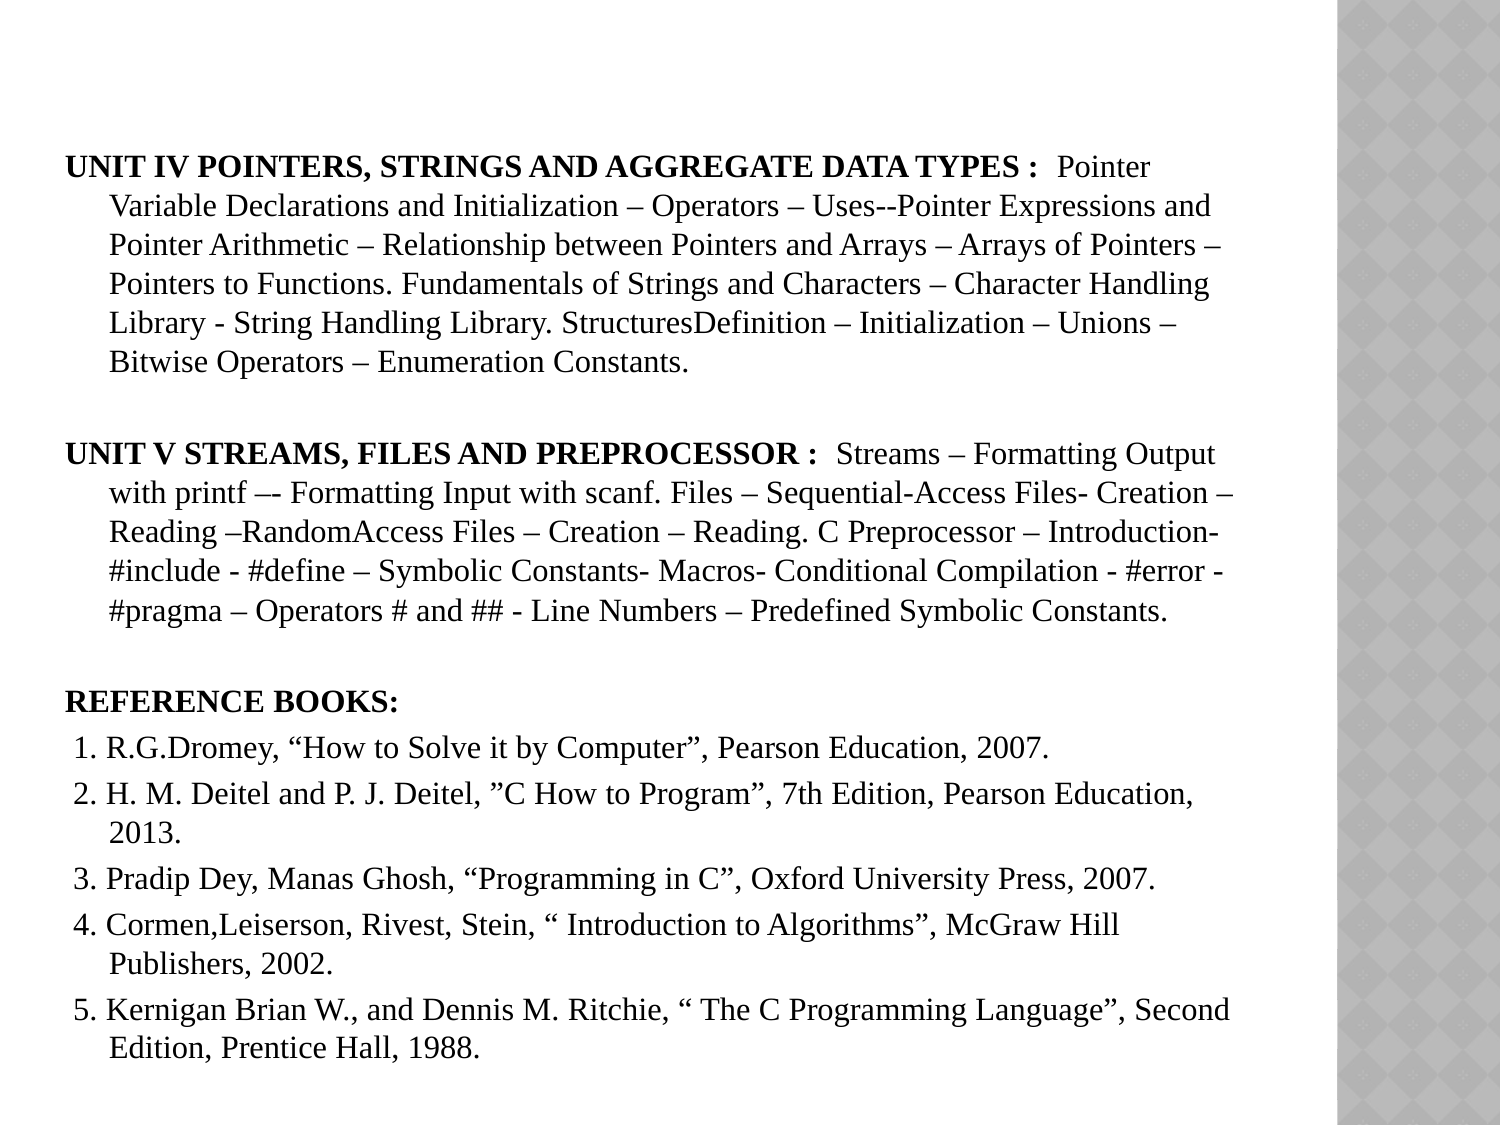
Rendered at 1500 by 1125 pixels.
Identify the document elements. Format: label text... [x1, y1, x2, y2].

list UNIT IV POINTERS, STRINGS AND AGGREGATE DATA TYPES : Pointer Variable Declarations and Initialization – Operators – Uses--Pointer Expressions and Pointer Arithmetic – Relationship between Pointers and Arrays – Arrays of Pointers – Pointers to Functions. Fundamentals of Strings and Characters – Character Handling Library - String Handling Library. StructuresDefinition – Initialization – Unions – Bitwise Operators – Enumeration Constants. UNIT V STREAMS, FILES AND PREPROCESSOR : Streams – Formatting Output with printf –- Formatting Input with scanf. Files – Sequential-Access Files- Creation – Reading –RandomAccess Files – Creation – Reading. C Preprocessor – Introduction- #include - #define – Symbolic Constants- Macros- Conditional Compilation - #error - #pragma – Operators # and ## - Line Numbers – Predefined Symbolic Constants. REFERENCE BOOKS: 1. R.G.Dromey, “How to Solve it by Computer”, Pearson Education, 2007. 2. H. M. Deitel and P. J. Deitel, ”C How to Program”, 7th Edition, Pearson Education, 2013. 3. Pradip Dey, Manas Ghosh, “Programming in C”, Oxford University Press, 2007. 4. Cormen,Leiserson, Rivest, Stein, “ Introduction to Algorithms”, McGraw Hill Publishers, 2002. 5. Kernigan Brian W., and Dennis M. Ritchie, “ The C Programming Language”, Second Edition, Prentice Hall, 1988. [50, 137, 1263, 1088]
